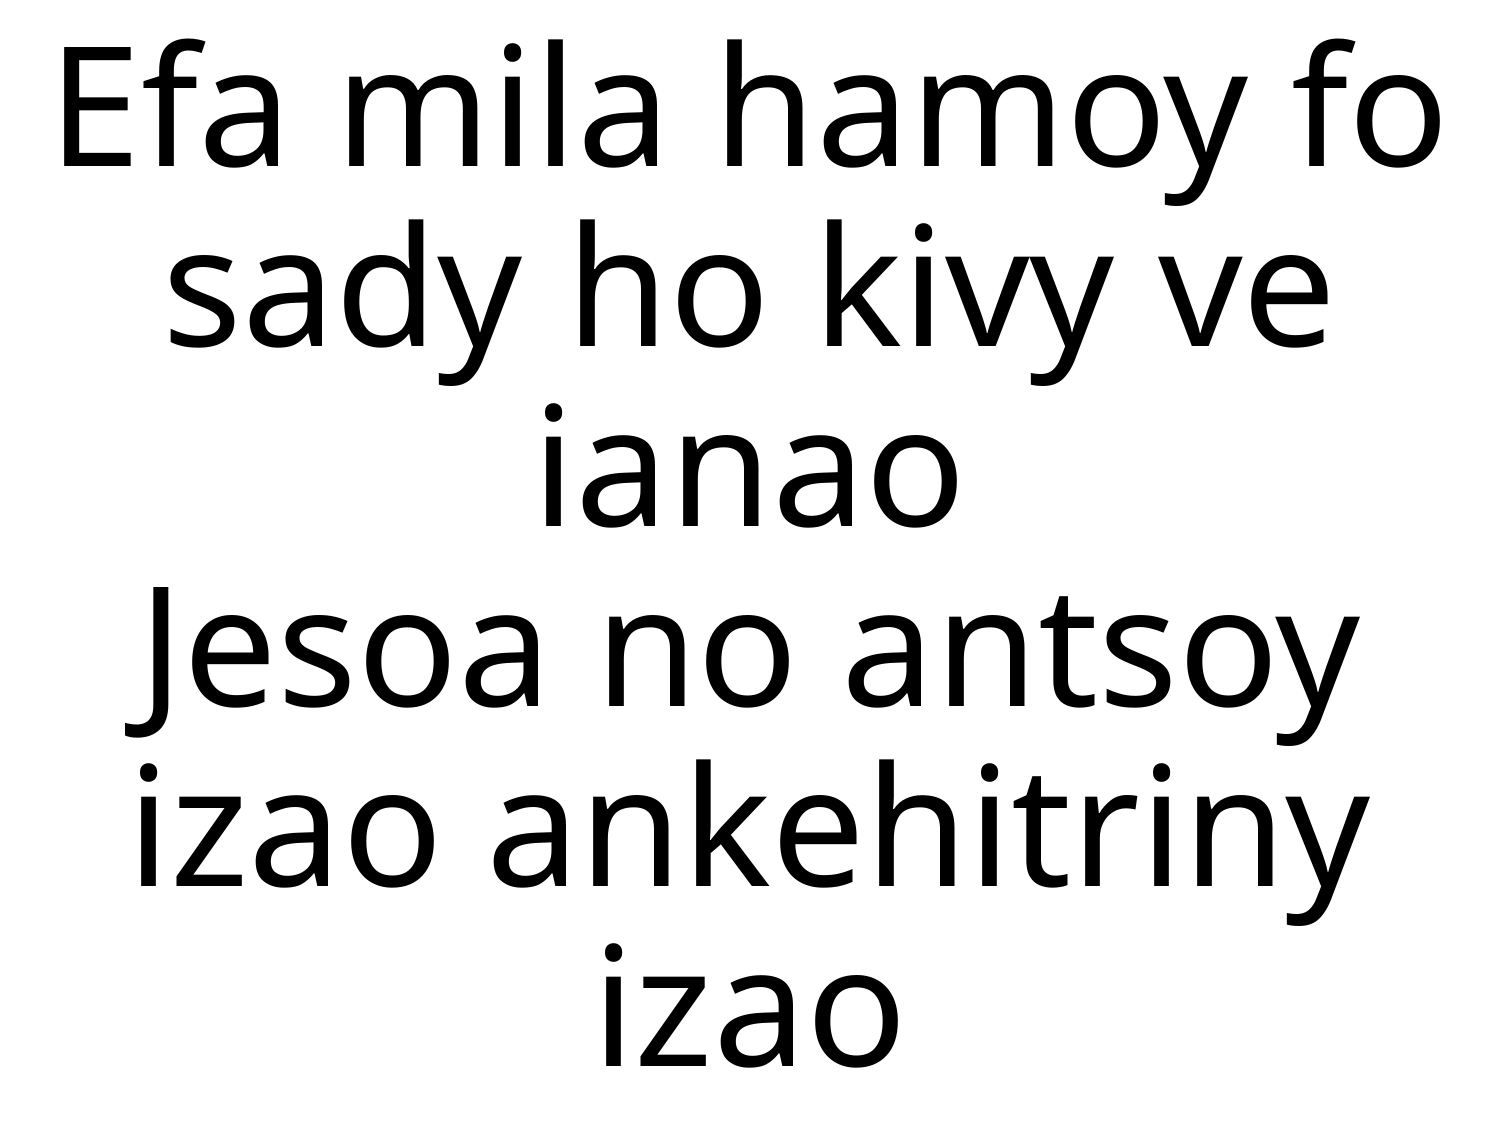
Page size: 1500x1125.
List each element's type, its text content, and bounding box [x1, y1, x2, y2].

title Efa mila hamoy fo sady ho kivy ve ianao Jesoa no antsoy izao ankehitriny izao [0, 0, 1500, 1125]
